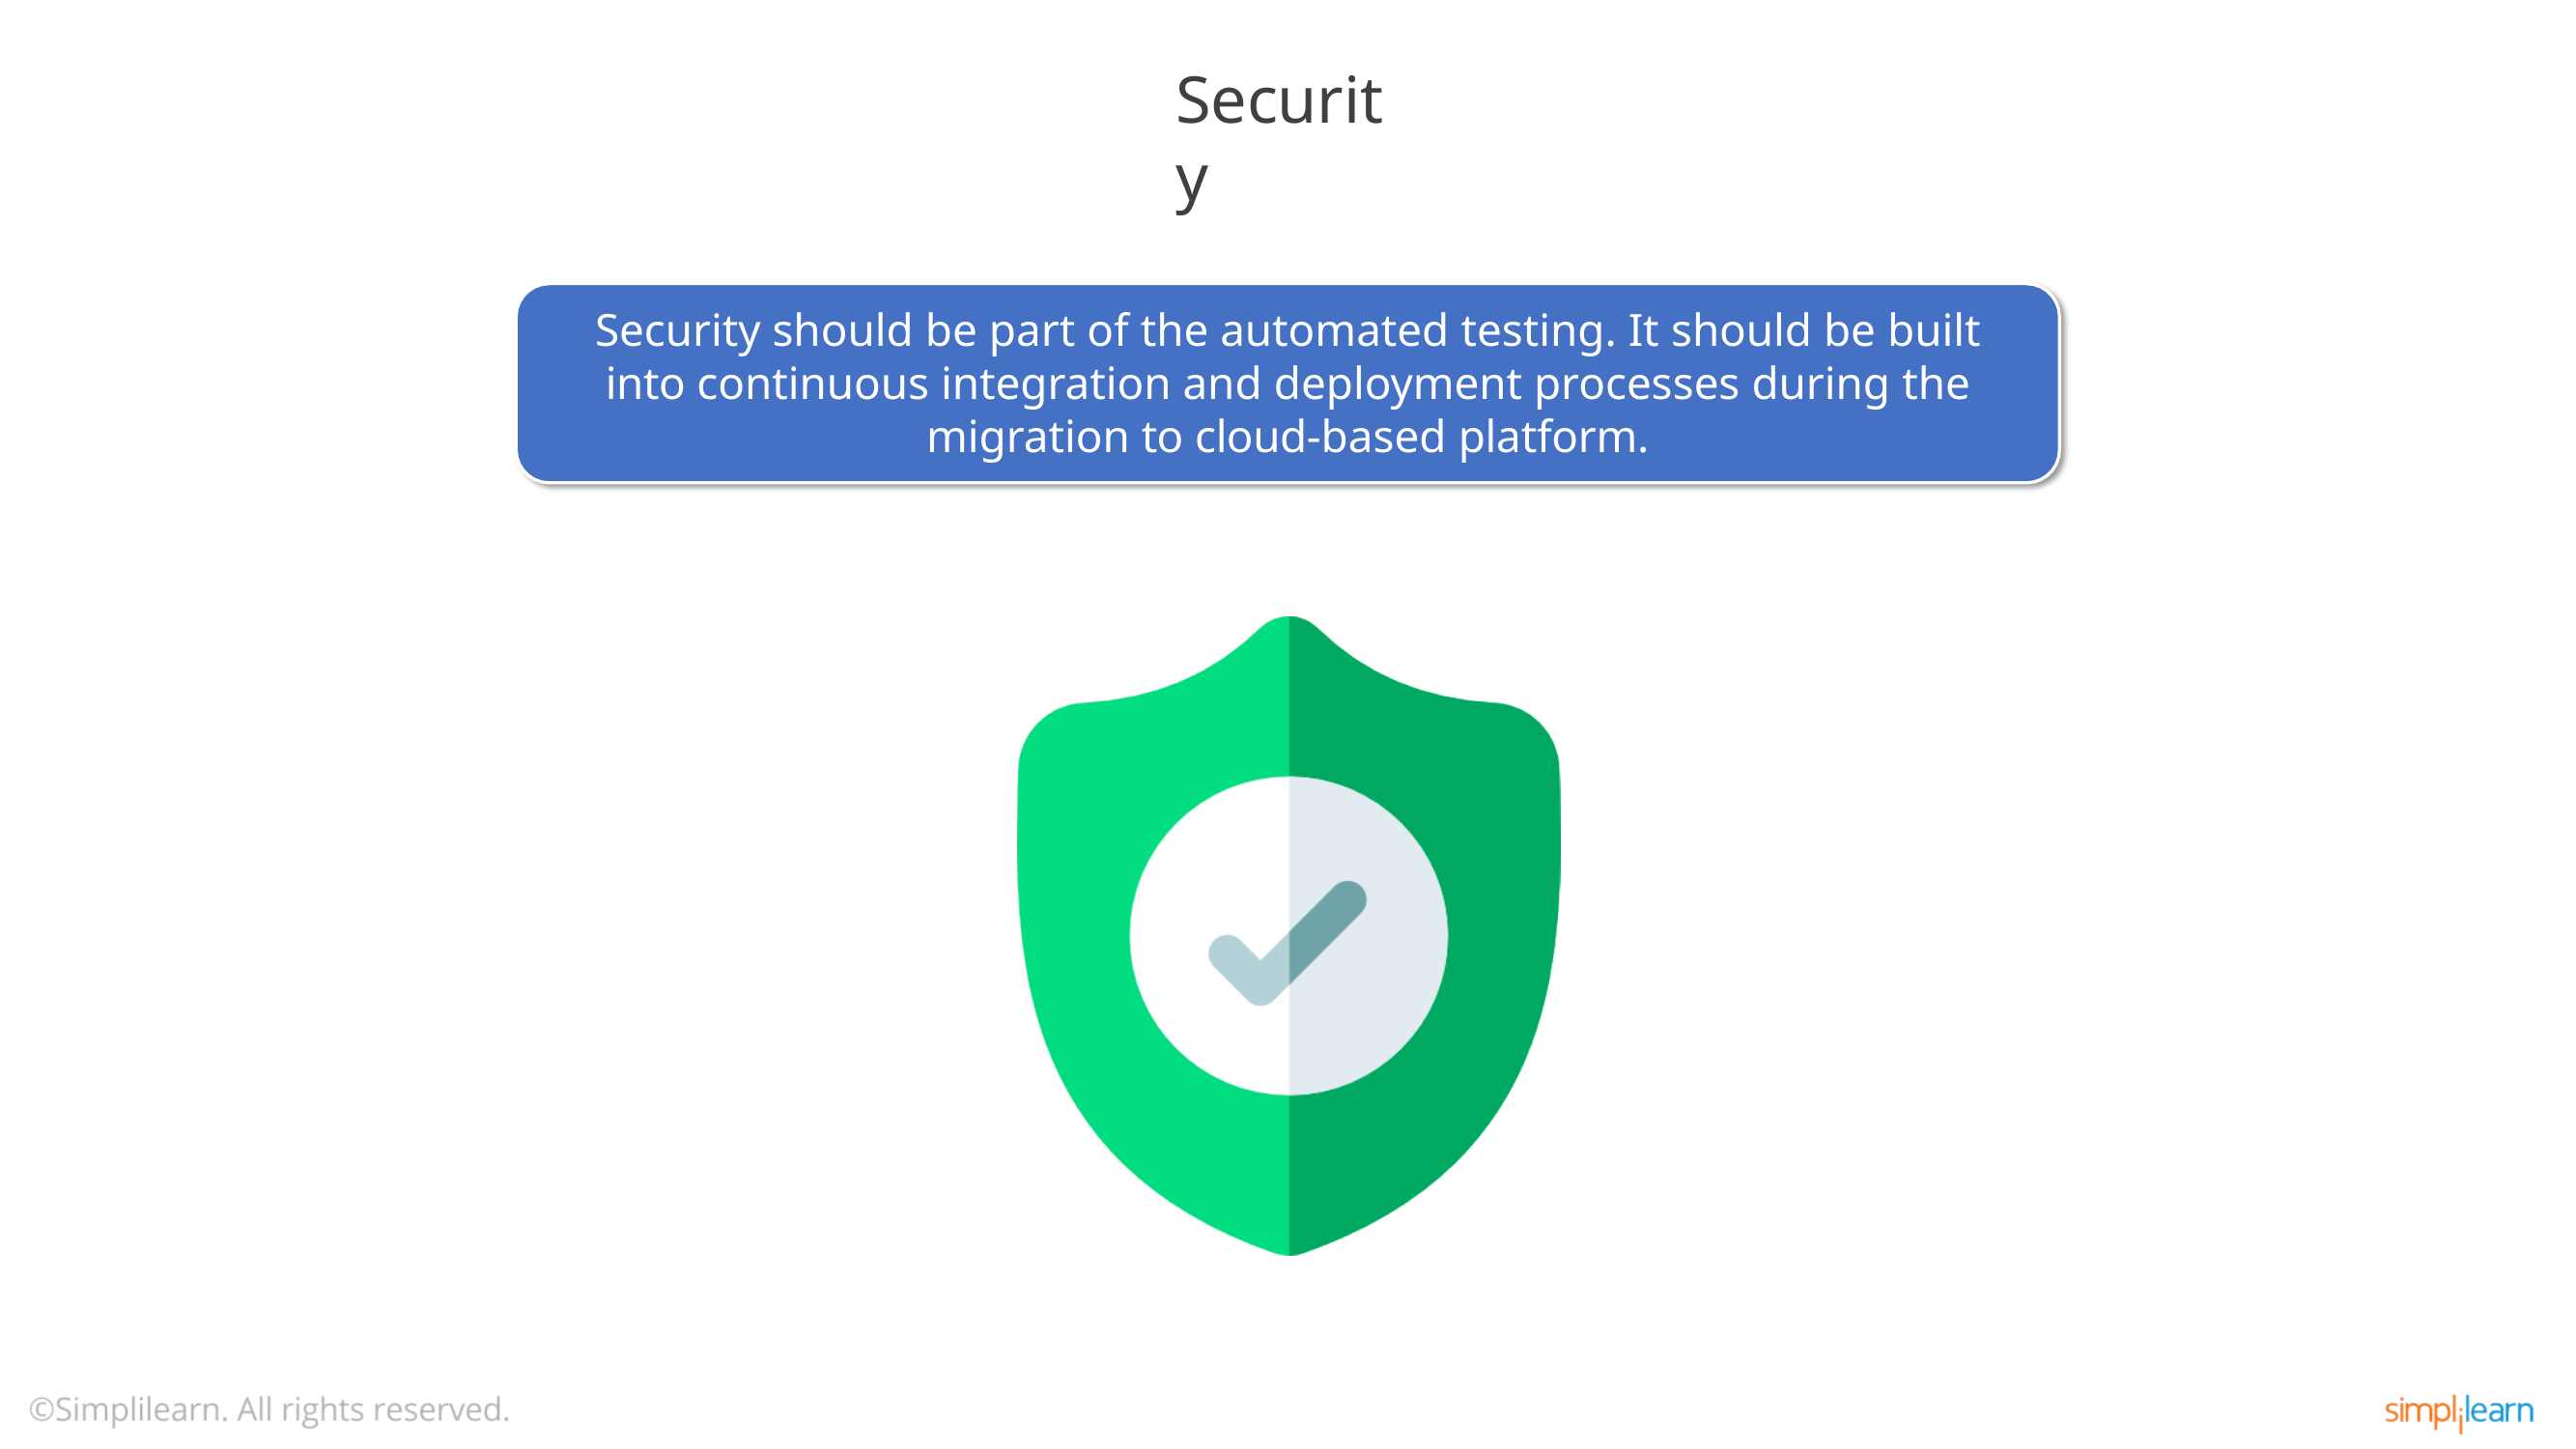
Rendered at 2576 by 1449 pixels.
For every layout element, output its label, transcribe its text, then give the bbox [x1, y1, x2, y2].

text_box Security [1174, 57, 1403, 214]
picture [30, 1393, 2535, 1435]
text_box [511, 280, 2073, 502]
picture [1016, 615, 1562, 1256]
